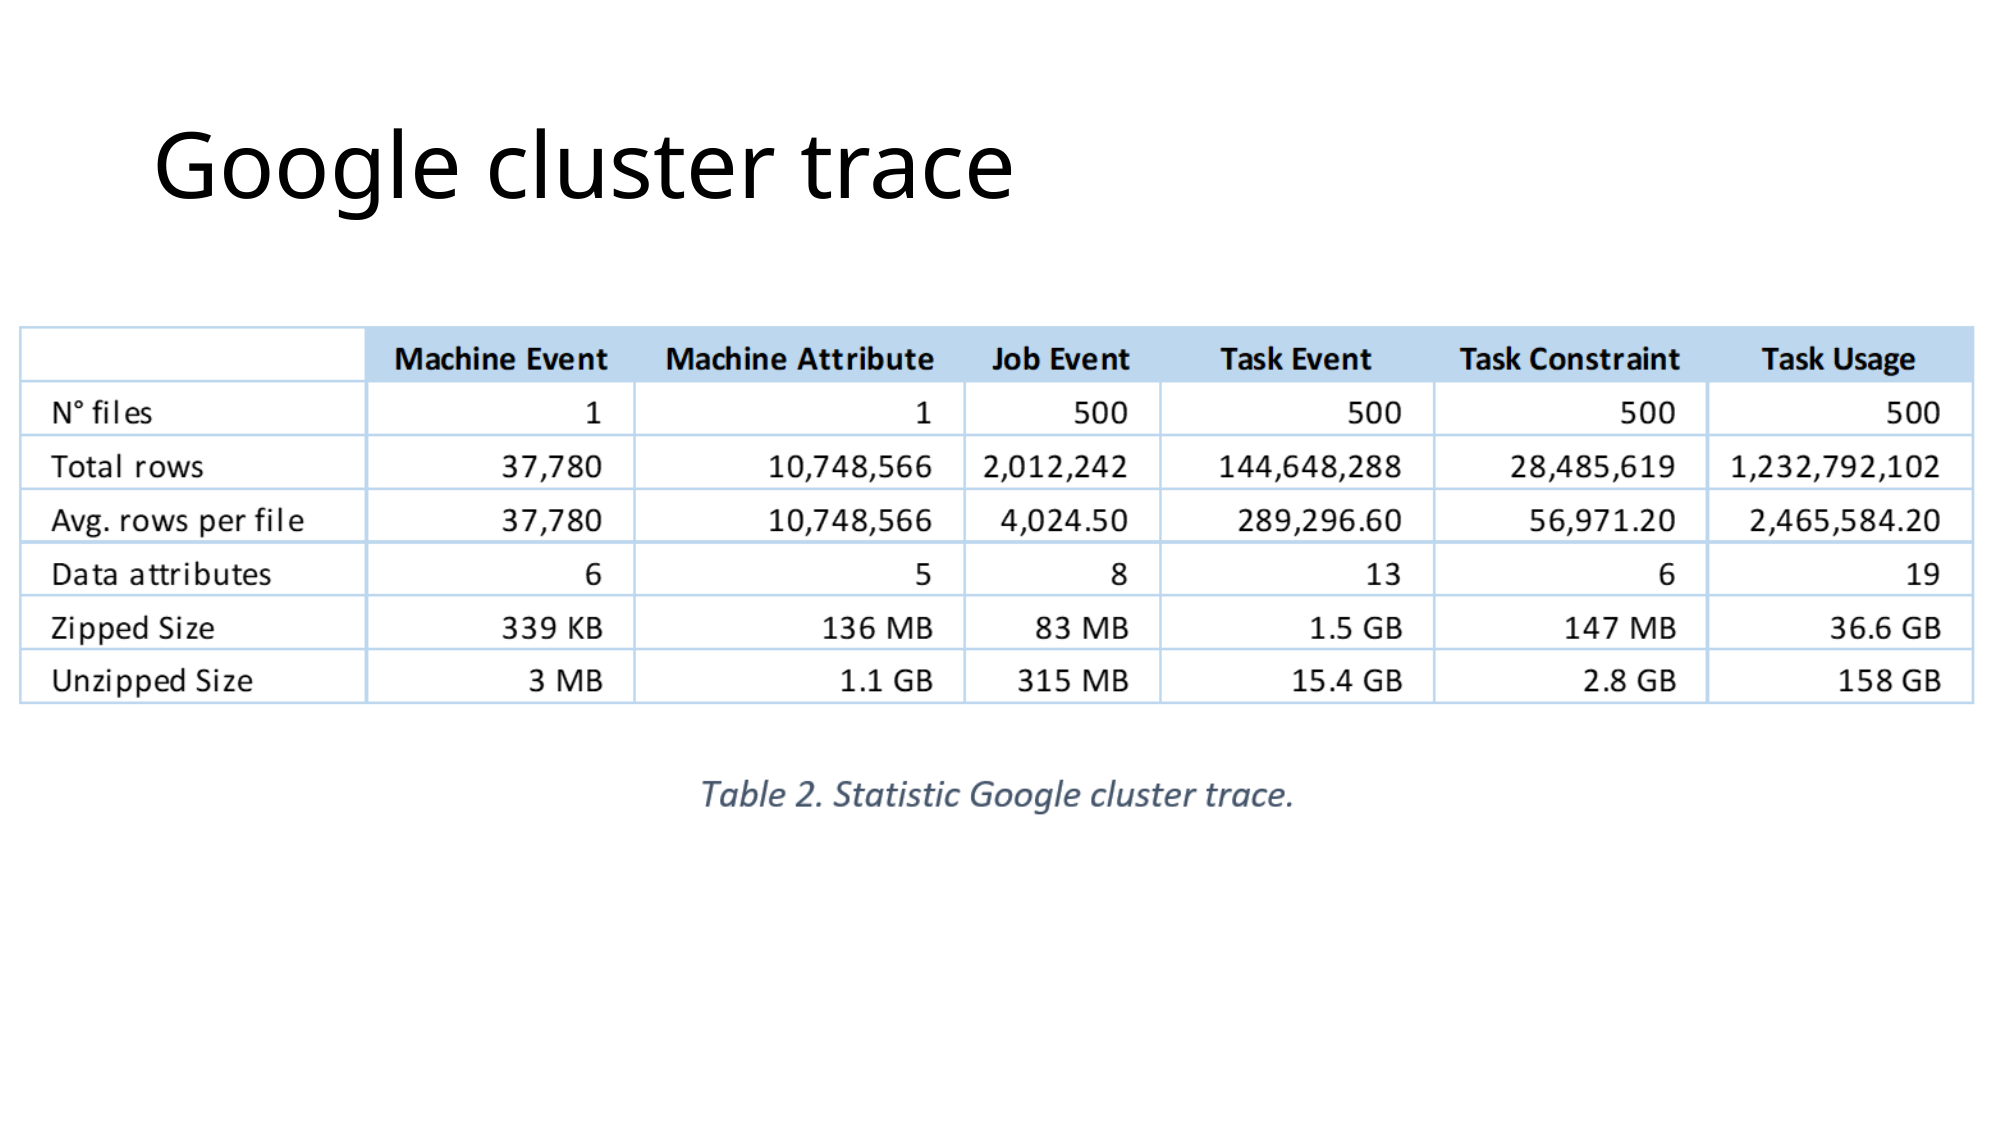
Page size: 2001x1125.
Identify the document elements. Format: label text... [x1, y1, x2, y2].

picture [0, 298, 2000, 827]
title Google cluster trace [137, 59, 1863, 278]
